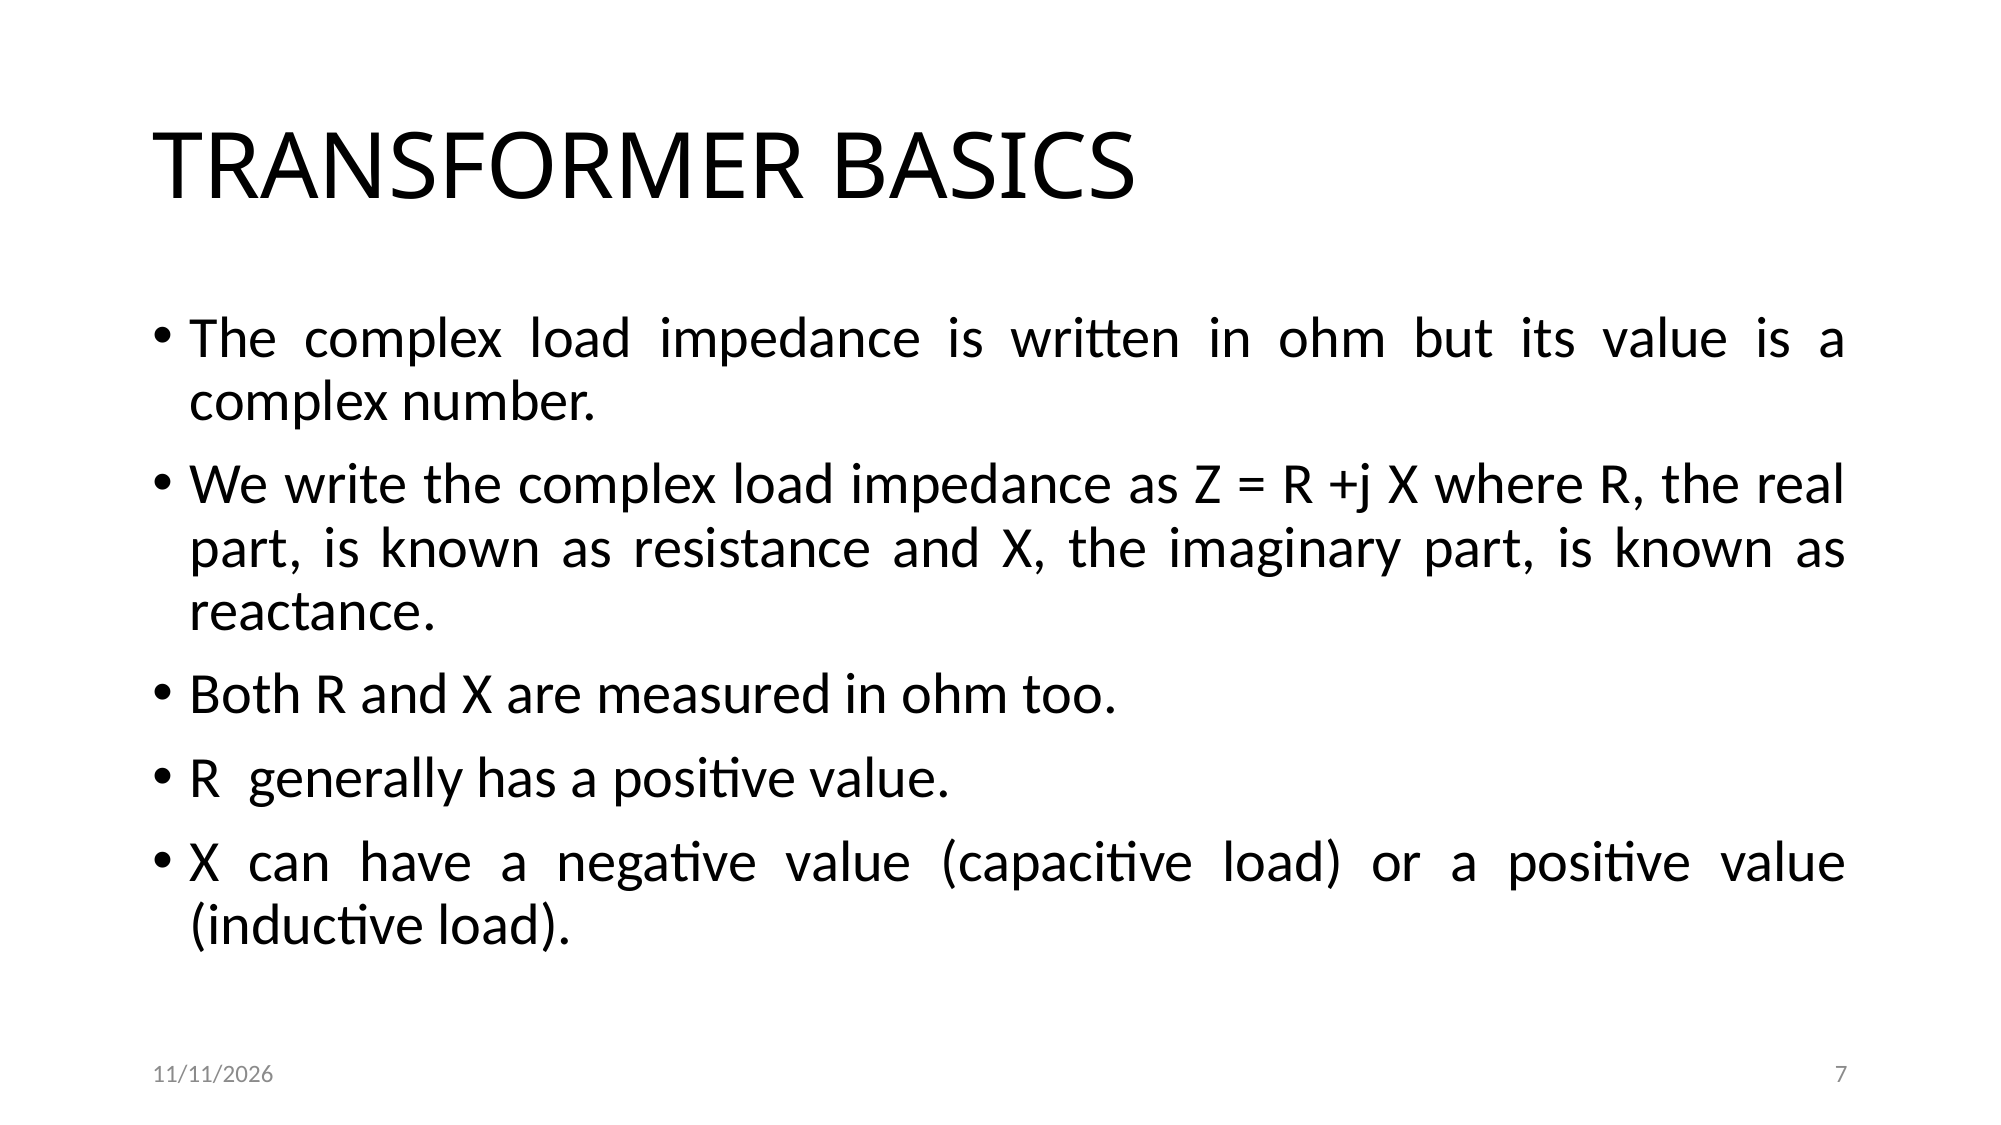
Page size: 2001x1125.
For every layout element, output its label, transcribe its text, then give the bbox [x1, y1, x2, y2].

list The complex load impedance is written in ohm but its value is a complex number. We write the complex load impedance as Z = R +j X where R, the real part, is known as resistance and X, the imaginary part, is known as reactance. Both R and X are measured in ohm too. R generally has a positive value. X can have a negative value (capacitive load) or a positive value (inductive load). [137, 299, 1863, 1014]
slide_number 7 [1412, 1042, 1863, 1103]
title TRANSFORMER BASICS [137, 59, 1863, 278]
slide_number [137, 1042, 588, 1103]
